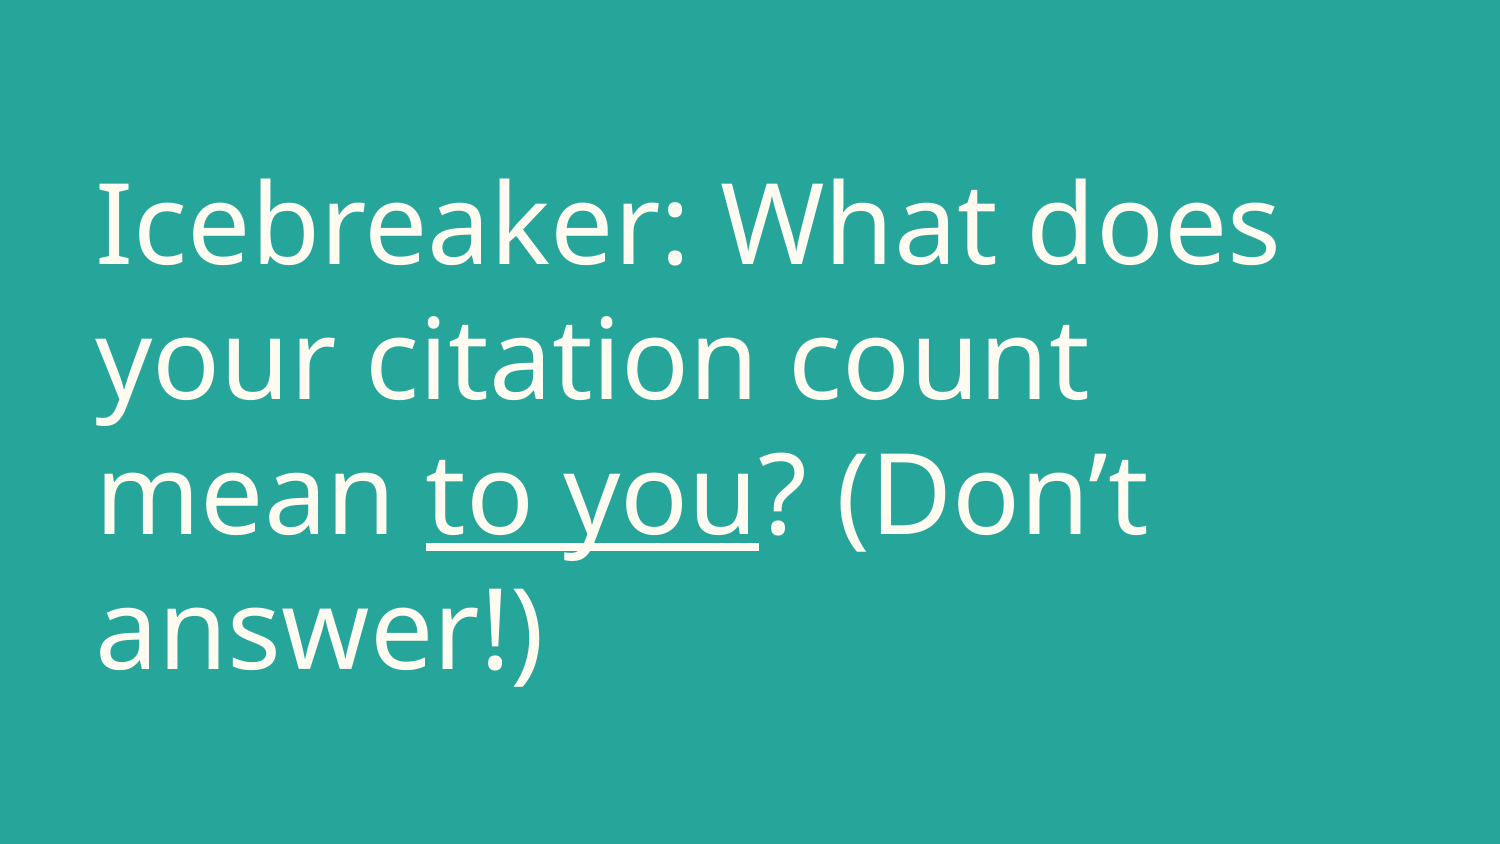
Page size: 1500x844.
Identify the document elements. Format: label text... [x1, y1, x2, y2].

title Icebreaker: What does your citation count mean to you? (Don’t answer!) [80, 86, 1330, 758]
